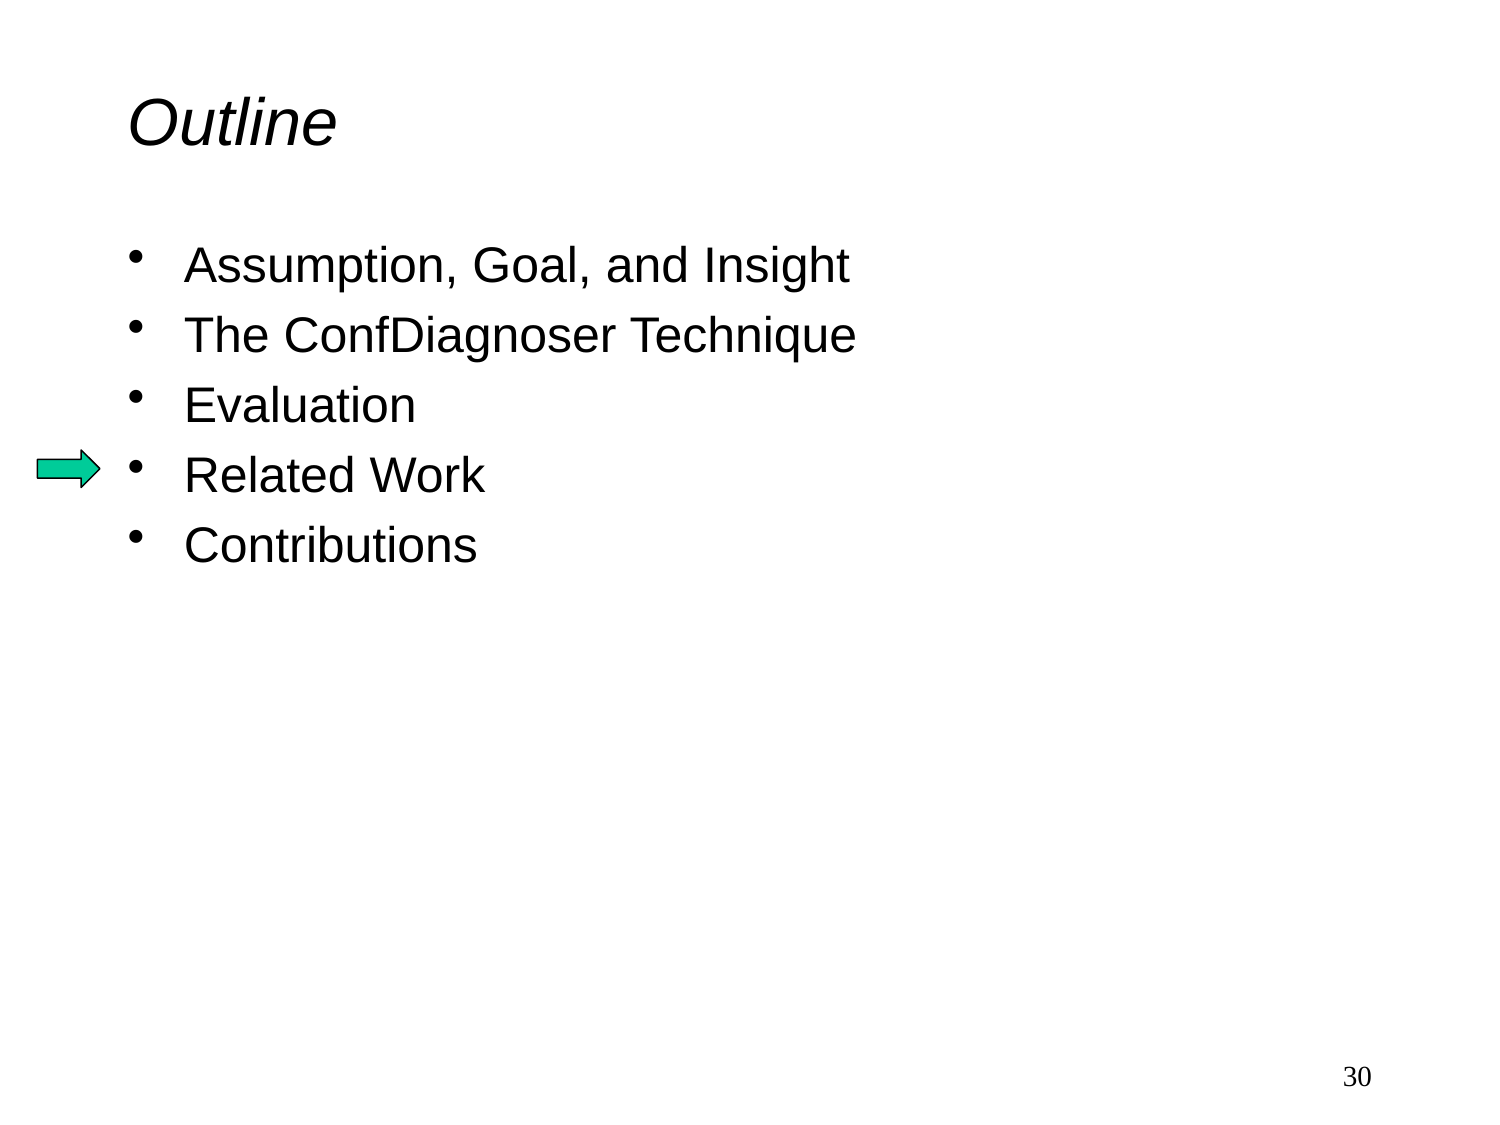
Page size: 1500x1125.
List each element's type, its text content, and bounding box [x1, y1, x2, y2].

list Assumption, Goal, and Insight The ConfDiagnoser Technique Evaluation Related Work Contributions [112, 224, 1388, 963]
title Outline [112, 24, 1388, 213]
slide_number 30 [1074, 1049, 1388, 1125]
text_box [37, 450, 100, 488]
